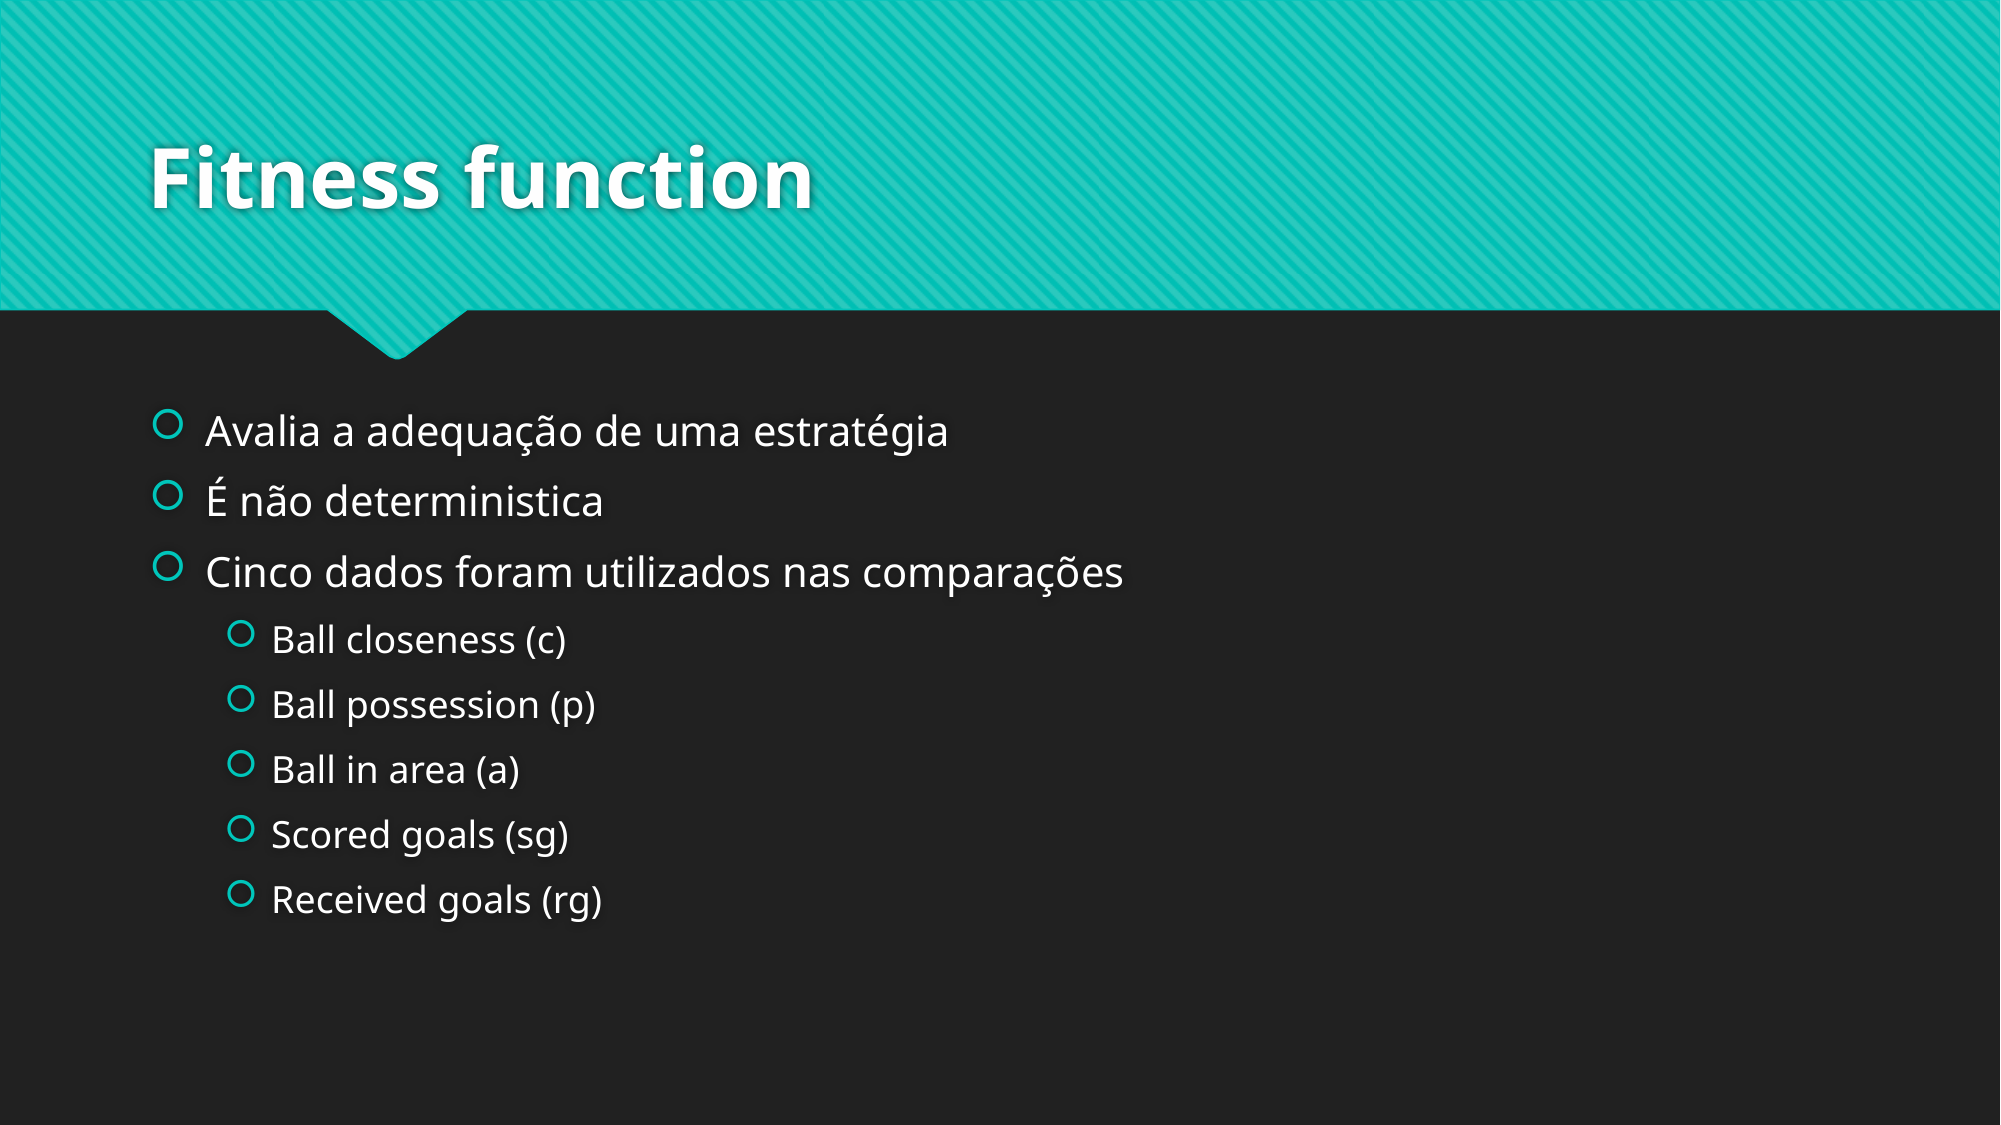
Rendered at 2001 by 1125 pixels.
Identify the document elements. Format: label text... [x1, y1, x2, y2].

list Avalia a adequação de uma estratégia É não deterministica Cinco dados foram utilizados nas comparações Ball closeness (c) Ball possession (p) Ball in area (a) Scored goals (sg) Received goals (rg) [134, 364, 1866, 962]
title Fitness function [132, 73, 1868, 233]
